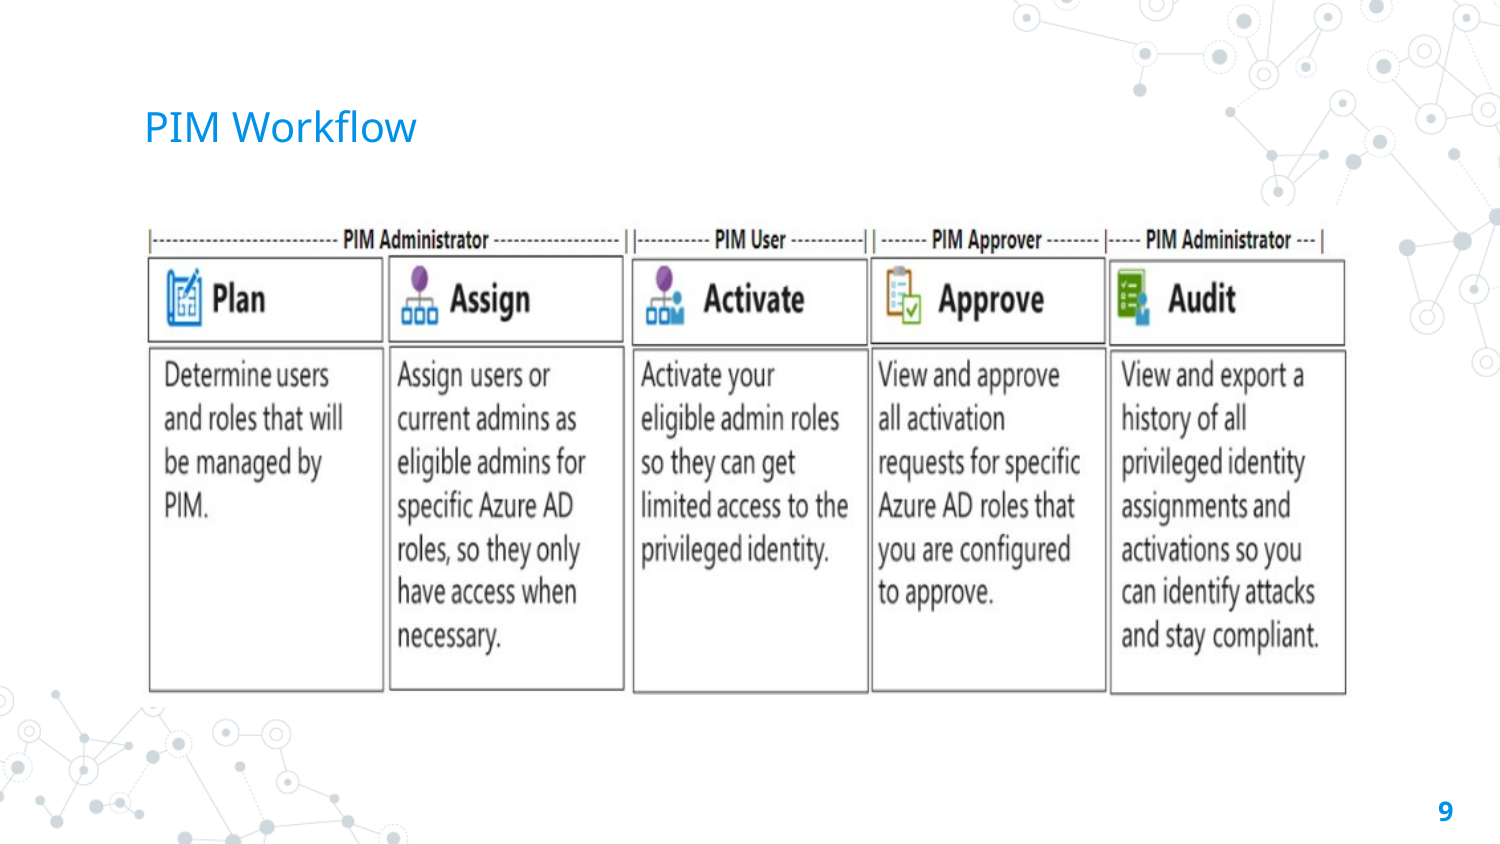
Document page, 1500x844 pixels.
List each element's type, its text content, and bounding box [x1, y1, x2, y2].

slide_number 9 [1378, 779, 1469, 844]
picture [0, 0, 1500, 844]
title PIM Workflow [128, 50, 1372, 166]
